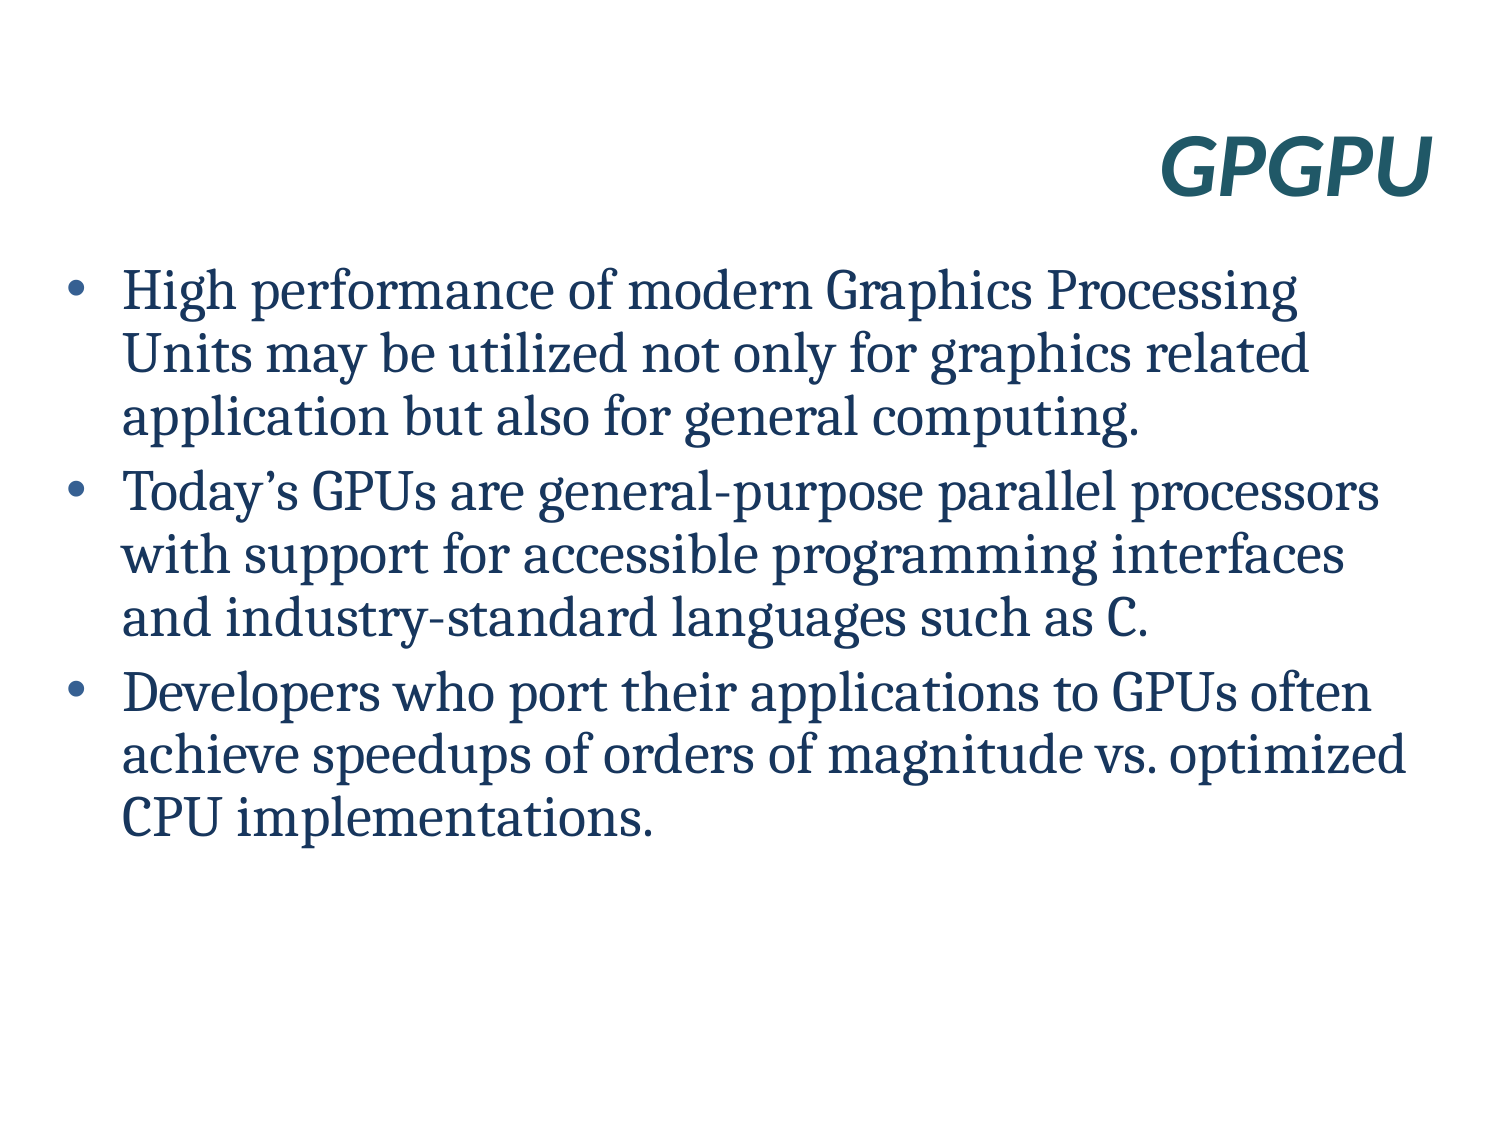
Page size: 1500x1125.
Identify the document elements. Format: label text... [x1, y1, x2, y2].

list High performance of modern Graphics Processing Units may be utilized not only for graphics related application but also for general computing. Today’s GPUs are general-purpose parallel processors with support for accessible programming interfaces and industry-standard languages such as C. Developers who port their applications to GPUs often achieve speedups of orders of magnitude vs. optimized CPU implementations. [51, 252, 1449, 1000]
title GPGPU [51, 97, 1449, 223]
